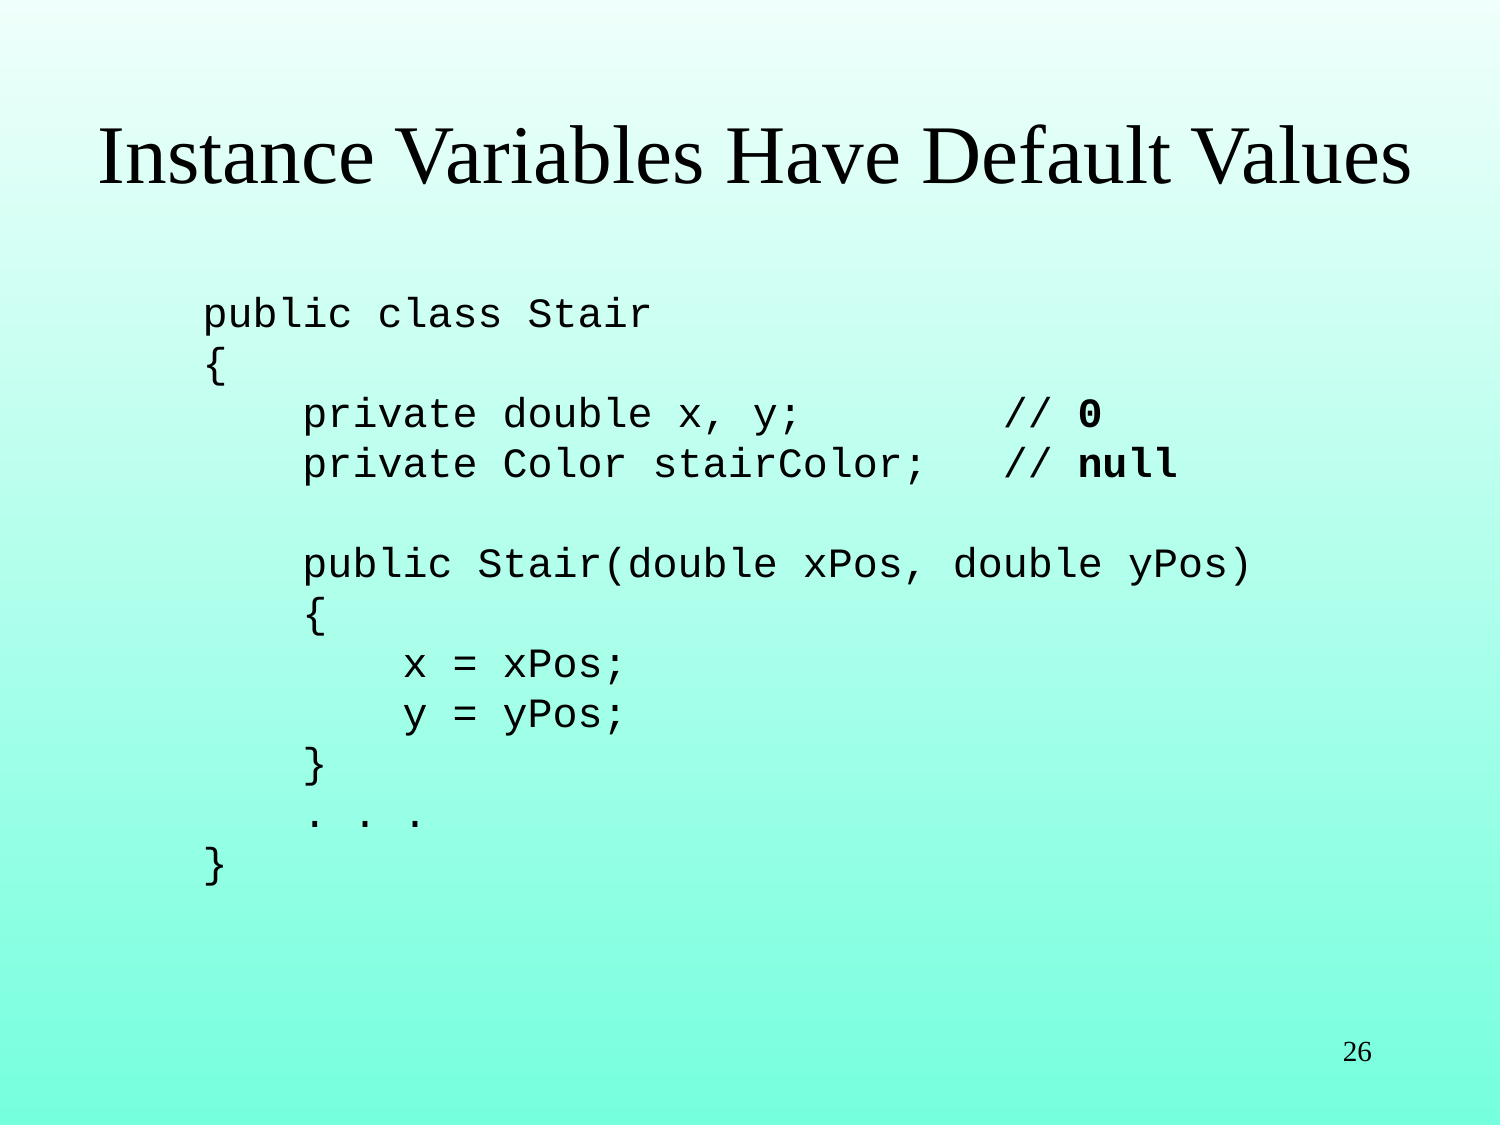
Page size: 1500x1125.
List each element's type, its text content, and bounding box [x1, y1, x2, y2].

list public class Stair { private double x, y; // 0 private Color stairColor; // null public Stair(double xPos, double yPos) { x = xPos; y = yPos; } . . . } [187, 259, 1375, 913]
title Instance Variables Have Default Values [62, 62, 1450, 238]
slide_number 26 [1074, 1024, 1388, 1101]
